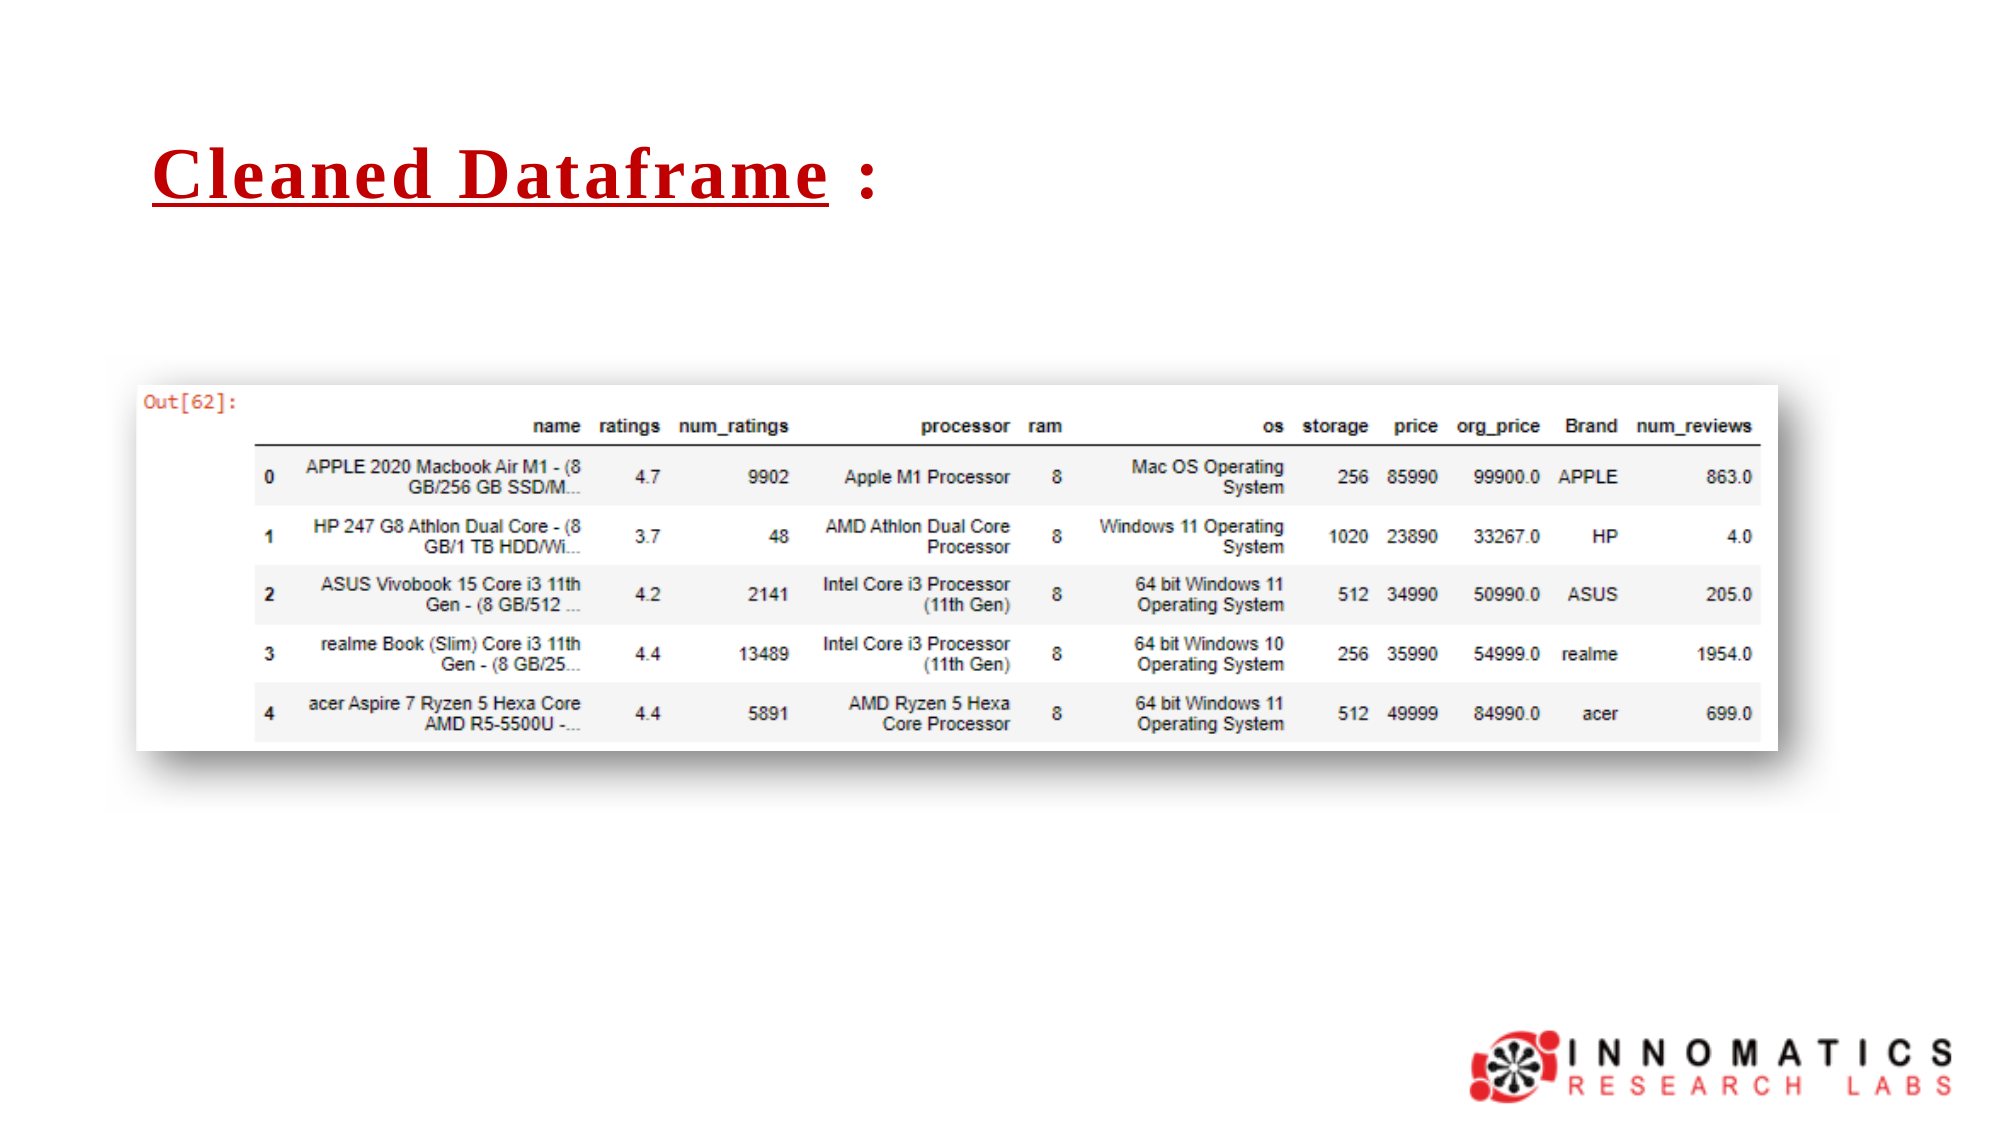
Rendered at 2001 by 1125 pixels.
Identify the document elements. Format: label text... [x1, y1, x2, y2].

picture [136, 385, 1779, 752]
picture [1445, 1014, 1975, 1125]
text_box Cleaned Dataframe : [136, 100, 999, 221]
